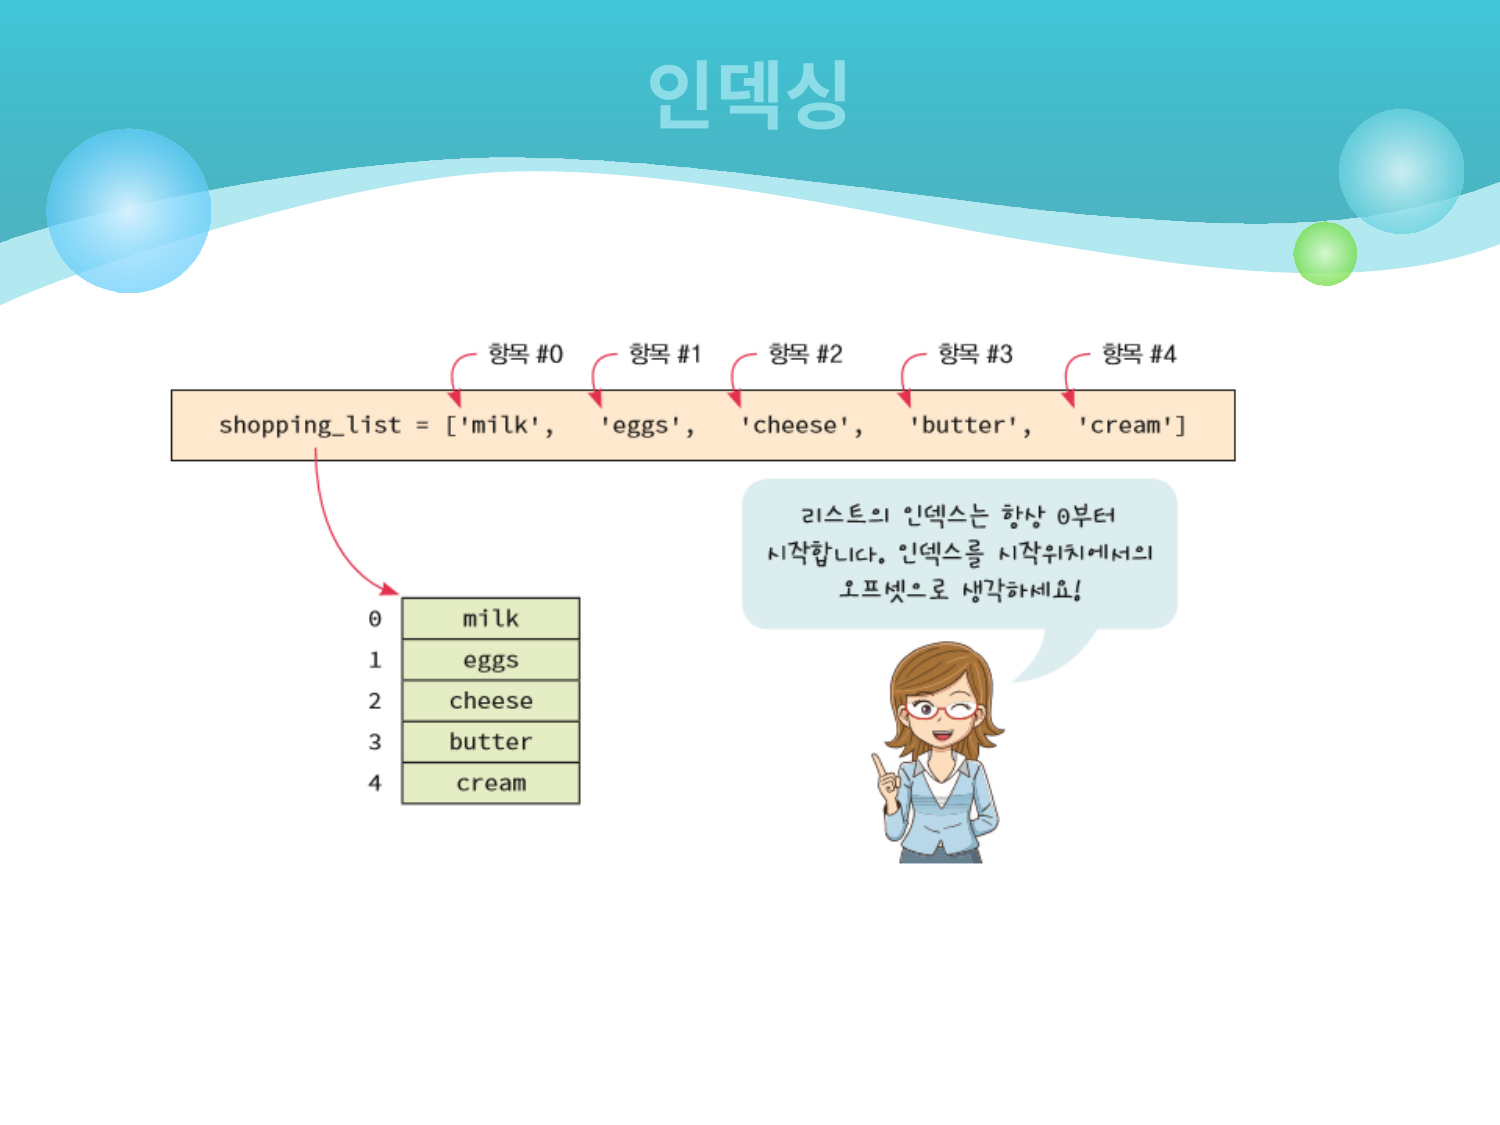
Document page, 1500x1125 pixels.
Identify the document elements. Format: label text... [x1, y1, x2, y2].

picture [157, 313, 1297, 896]
title 인덱싱 [75, 0, 1425, 188]
